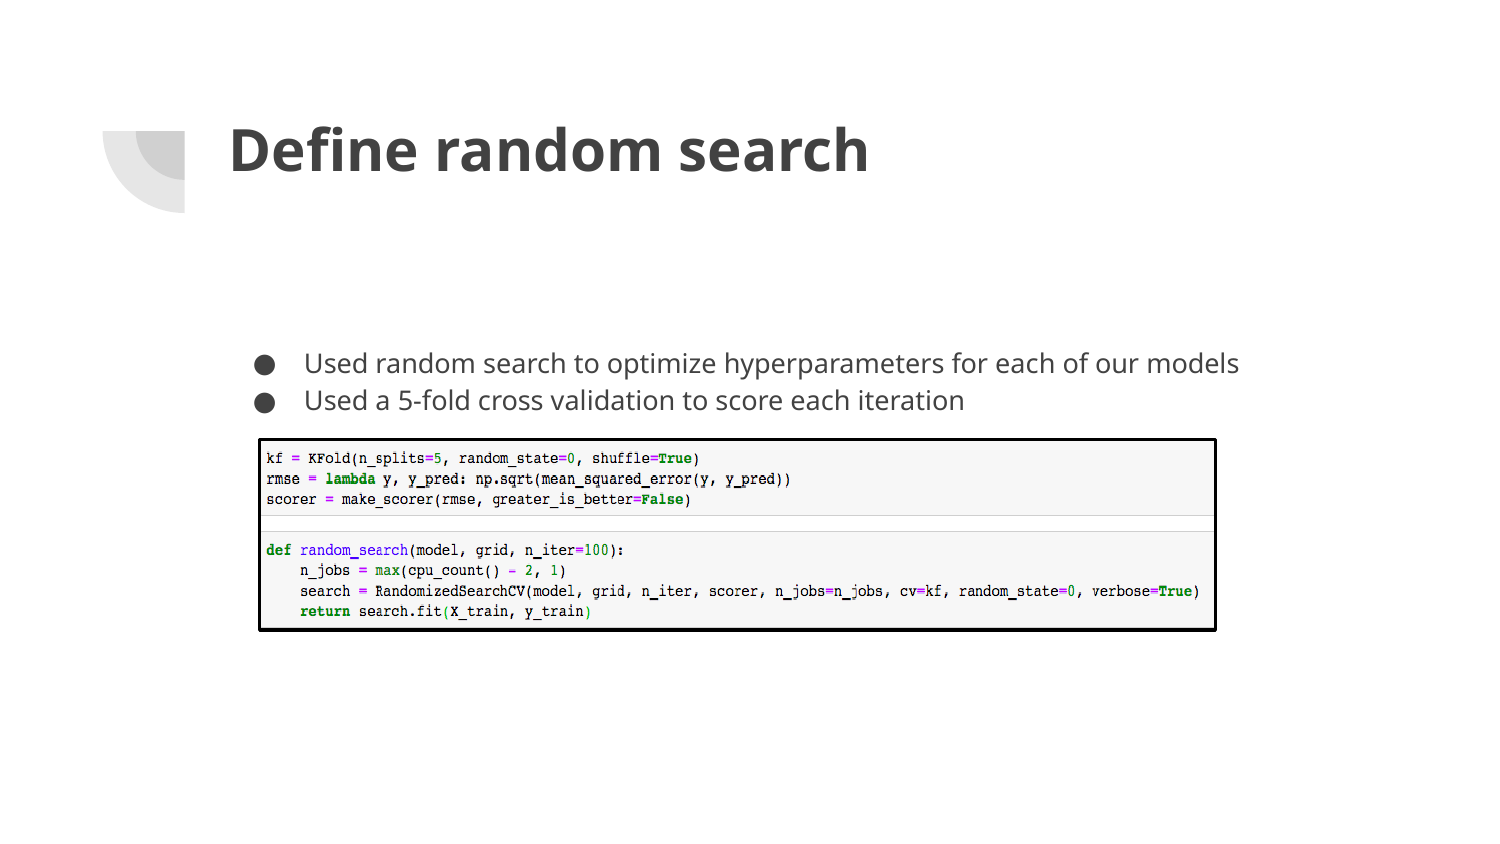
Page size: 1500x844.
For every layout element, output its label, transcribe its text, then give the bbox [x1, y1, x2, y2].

picture [260, 440, 1215, 629]
title Define random search [213, 98, 1368, 263]
list Used random search to optimize hyperparameters for each of our models Used a 5-fold cross validation to score each iteration [213, 326, 1368, 744]
